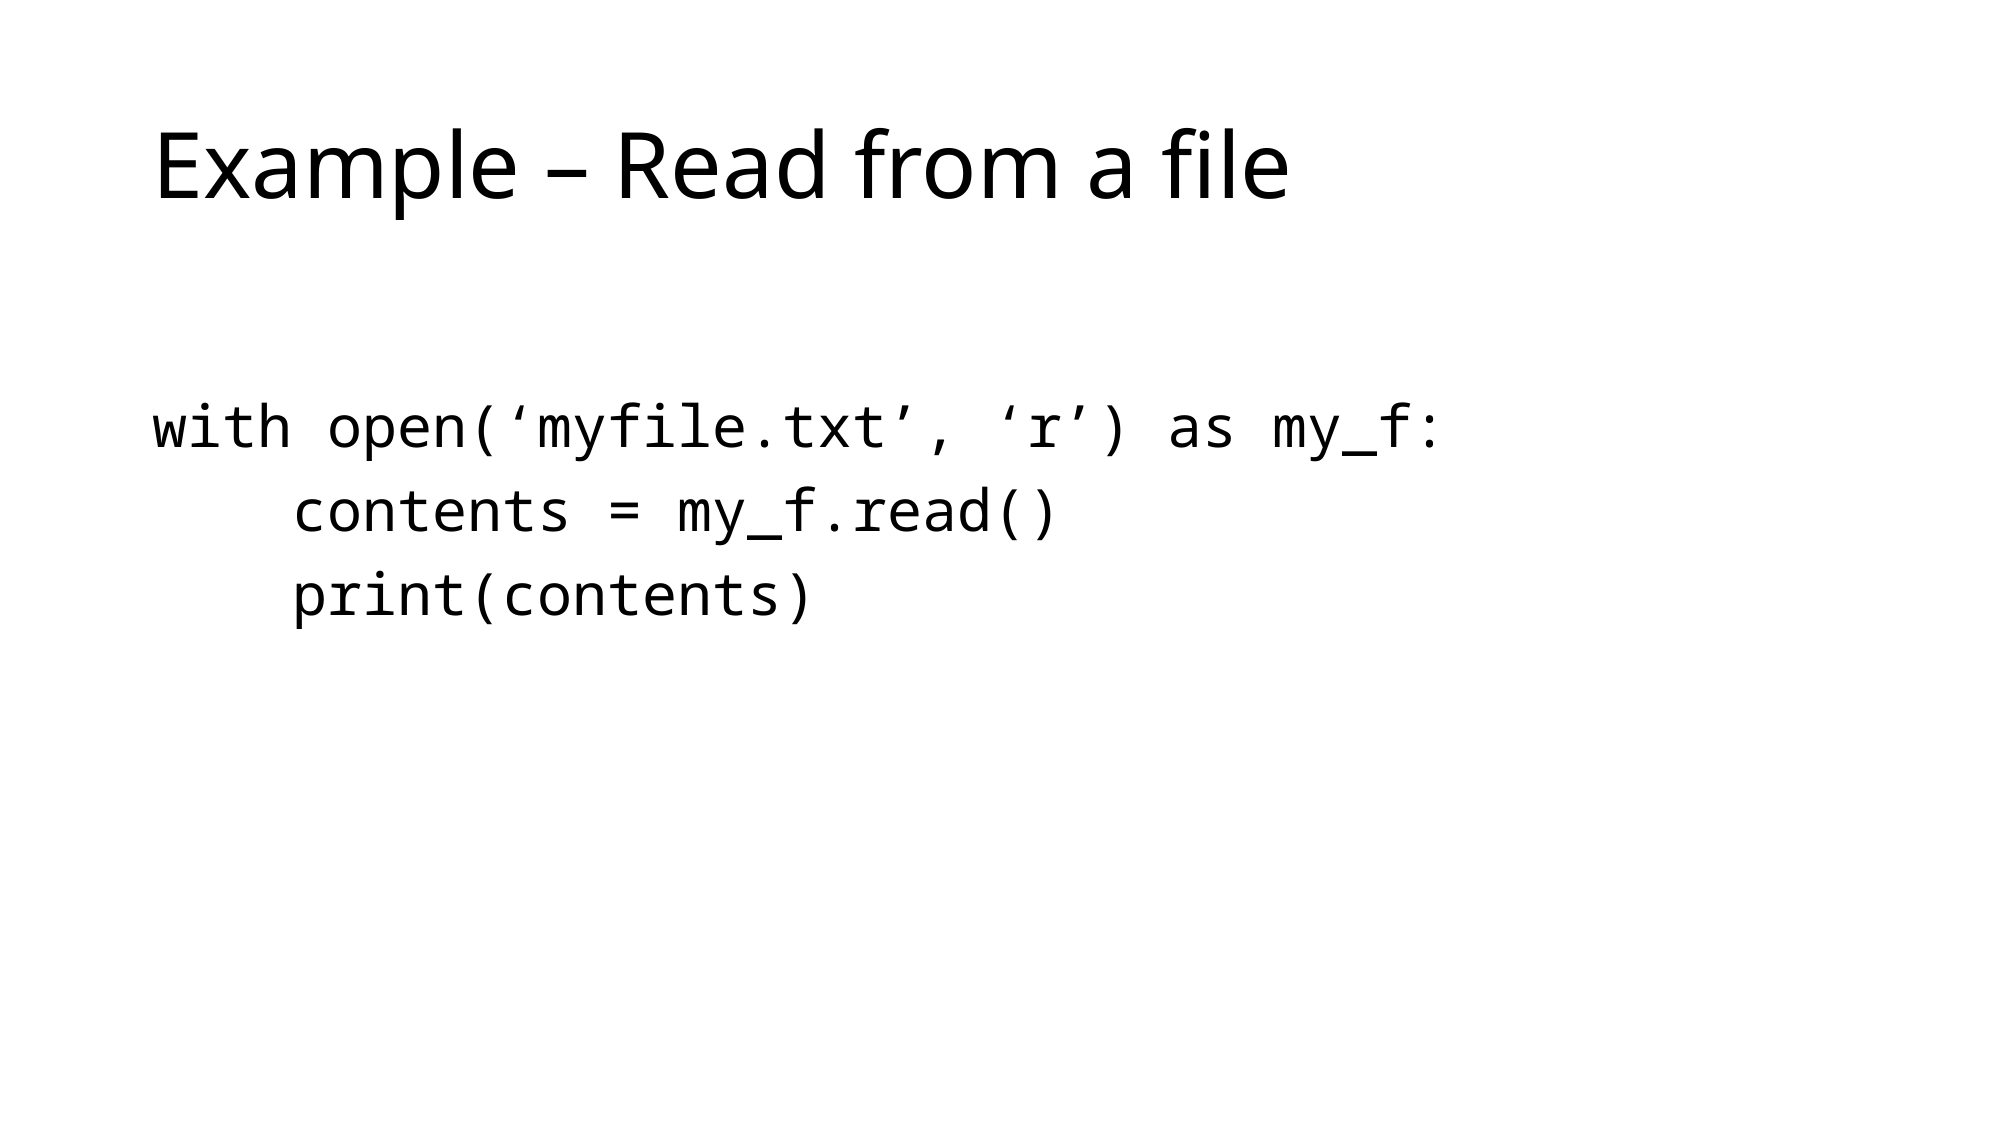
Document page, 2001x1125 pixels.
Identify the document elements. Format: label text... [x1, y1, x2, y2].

list with open(‘myfile.txt’, ‘r’) as my_f: contents = my_f.read() print(contents) [137, 299, 1863, 1014]
title Example – Read from a file [137, 59, 1863, 278]
